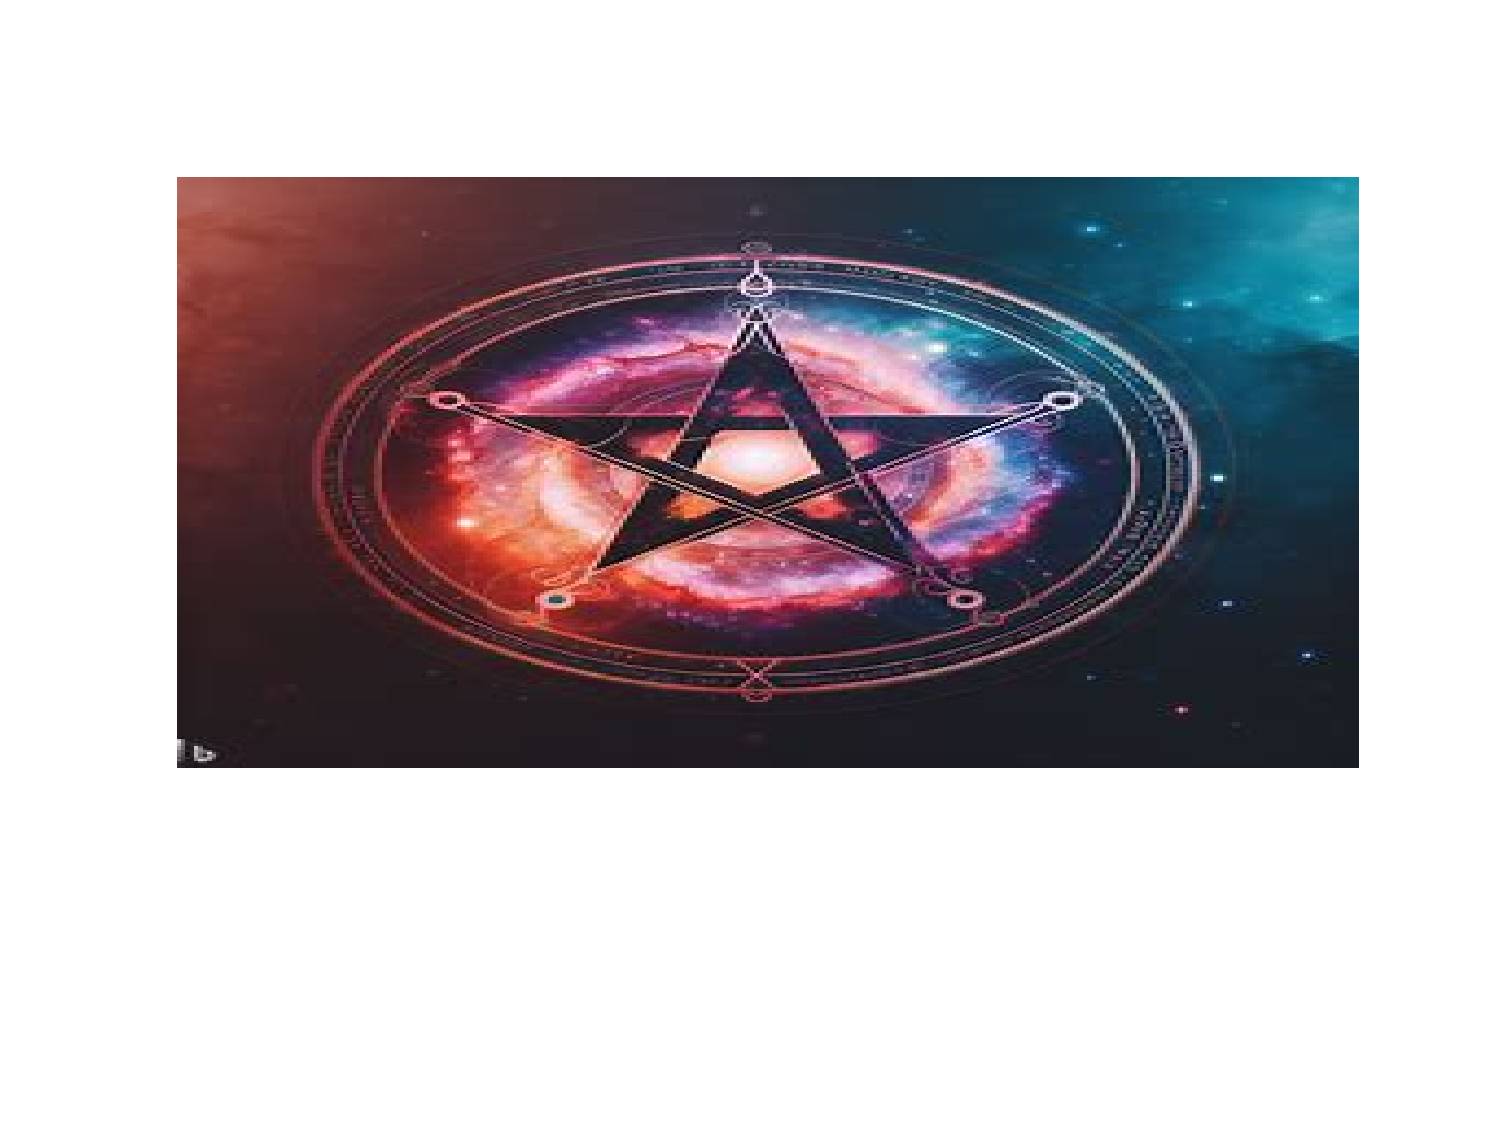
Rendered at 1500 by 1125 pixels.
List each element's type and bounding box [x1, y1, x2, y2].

picture [176, 176, 1359, 768]
